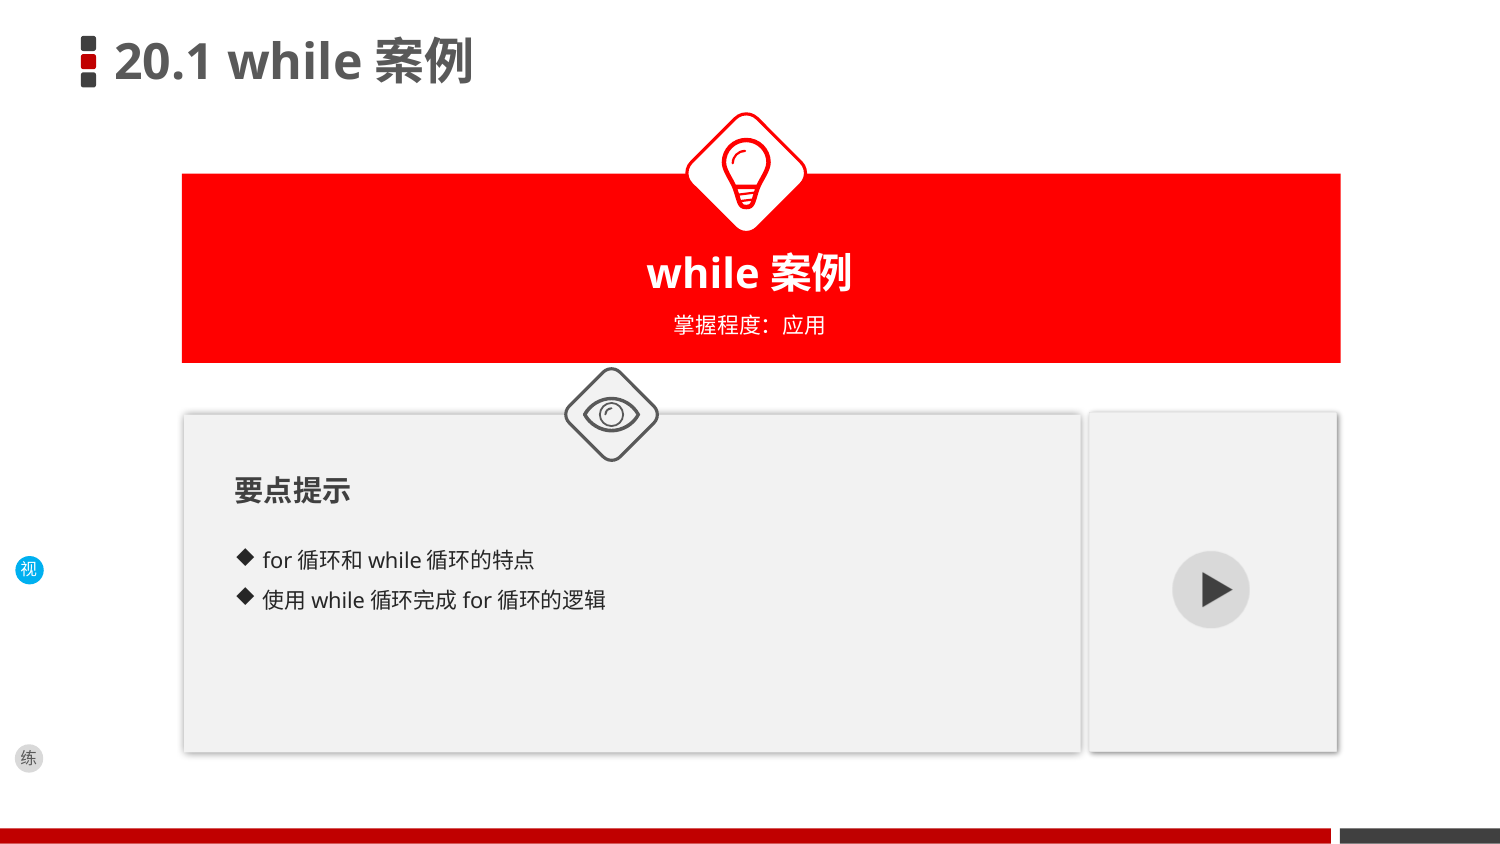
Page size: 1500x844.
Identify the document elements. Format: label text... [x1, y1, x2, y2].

text_box 要点提示 [219, 465, 797, 515]
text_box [575, 378, 648, 451]
text_box while案例 [537, 239, 963, 304]
text_box 掌握程度：应用 [496, 304, 1004, 346]
picture [1082, 405, 1348, 762]
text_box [721, 137, 771, 210]
text_box [180, 172, 1343, 365]
text_box [684, 130, 808, 235]
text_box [5, 740, 54, 777]
text_box [182, 412, 1077, 755]
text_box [5, 551, 54, 588]
text_box 20.1 while案例 [103, 0, 987, 130]
text_box for循环和while循环的特点 使用while循环完成for循环的逻辑 [219, 526, 786, 620]
